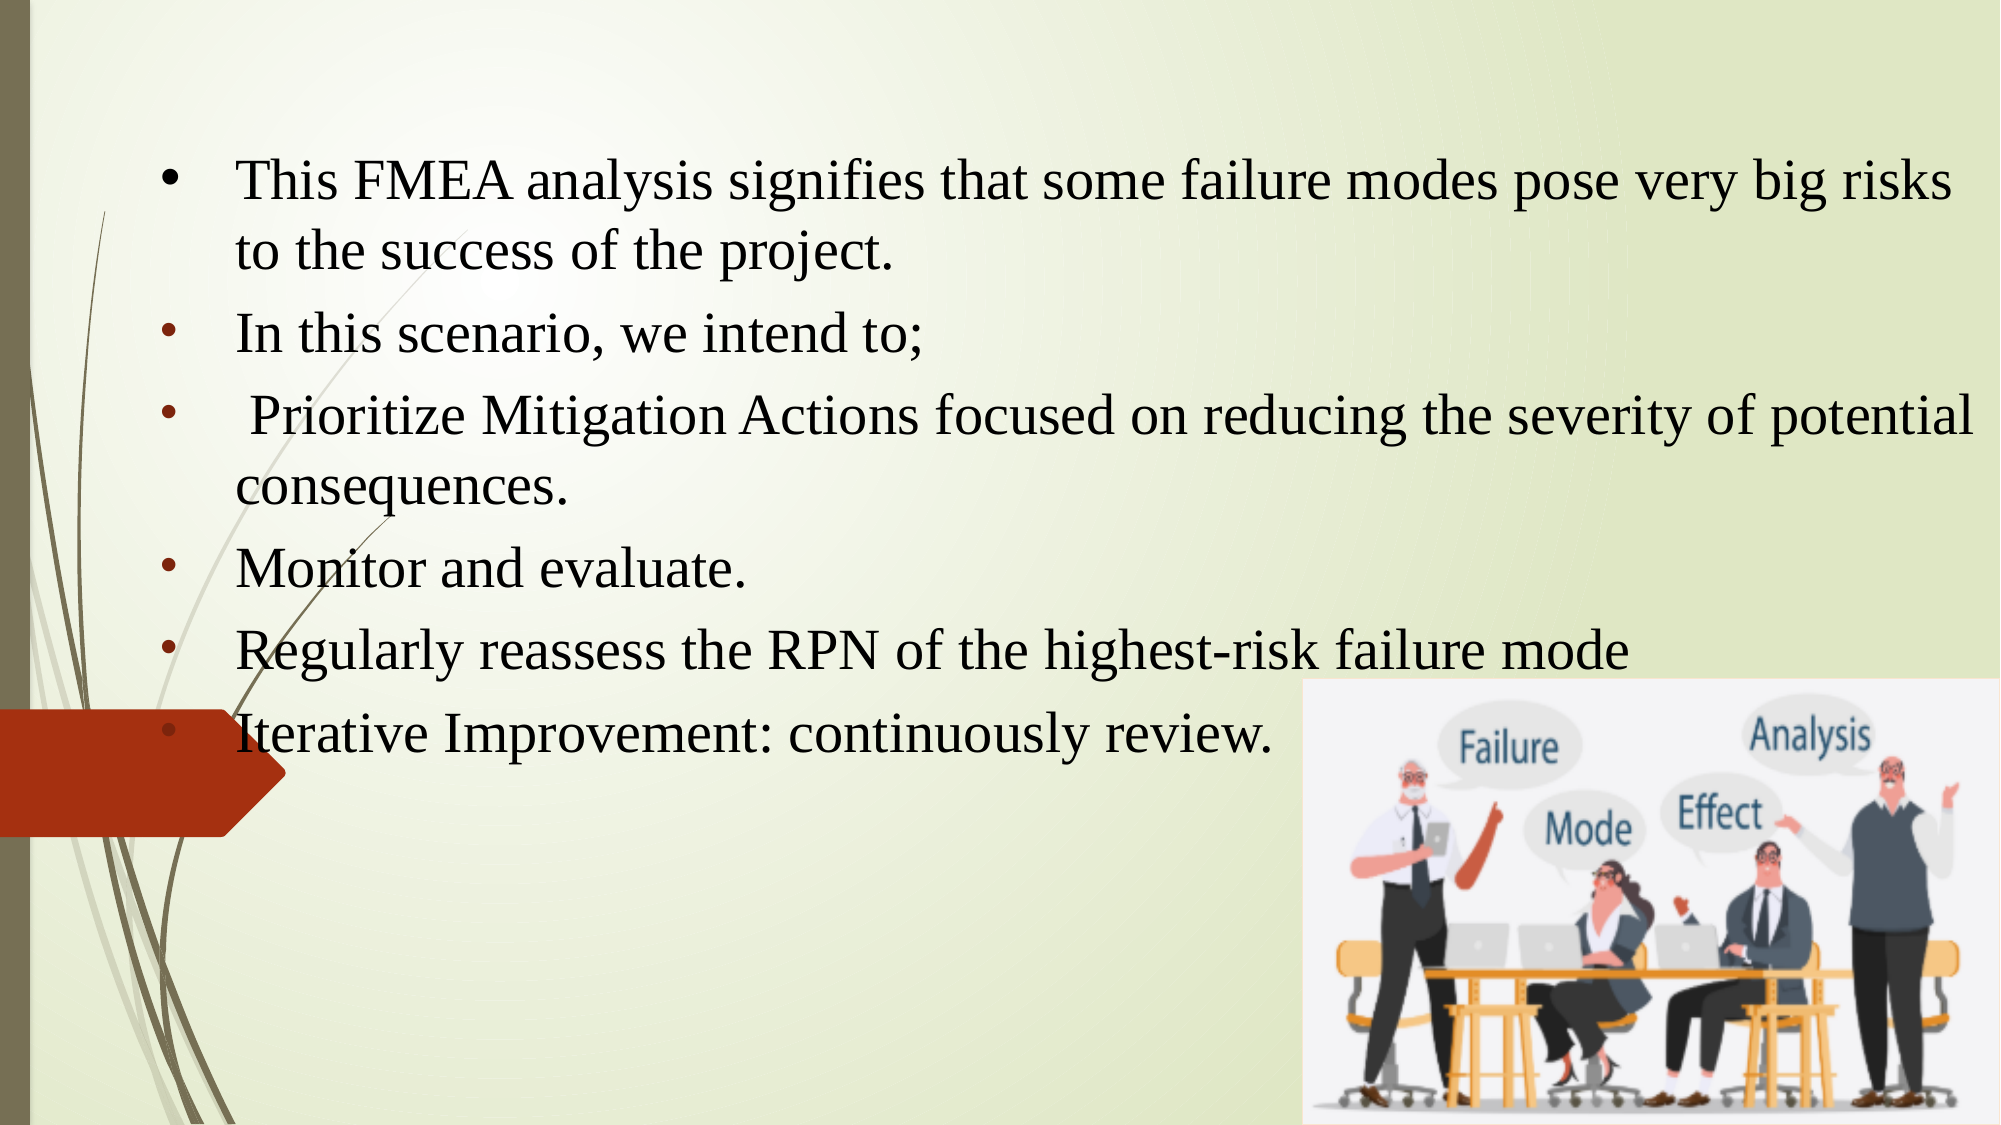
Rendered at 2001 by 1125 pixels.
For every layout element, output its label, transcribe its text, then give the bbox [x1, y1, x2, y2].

picture [1302, 678, 2000, 1125]
text_box This FMEA analysis signifies that some failure modes pose very big risks to the success of the project. In this scenario, we intend to; Prioritize Mitigation Actions focused on reducing the severity of potential consequences. Monitor and evaluate. Regularly reassess the RPN of the highest-risk failure mode Iterative Improvement: continuously review. [145, 61, 2000, 772]
